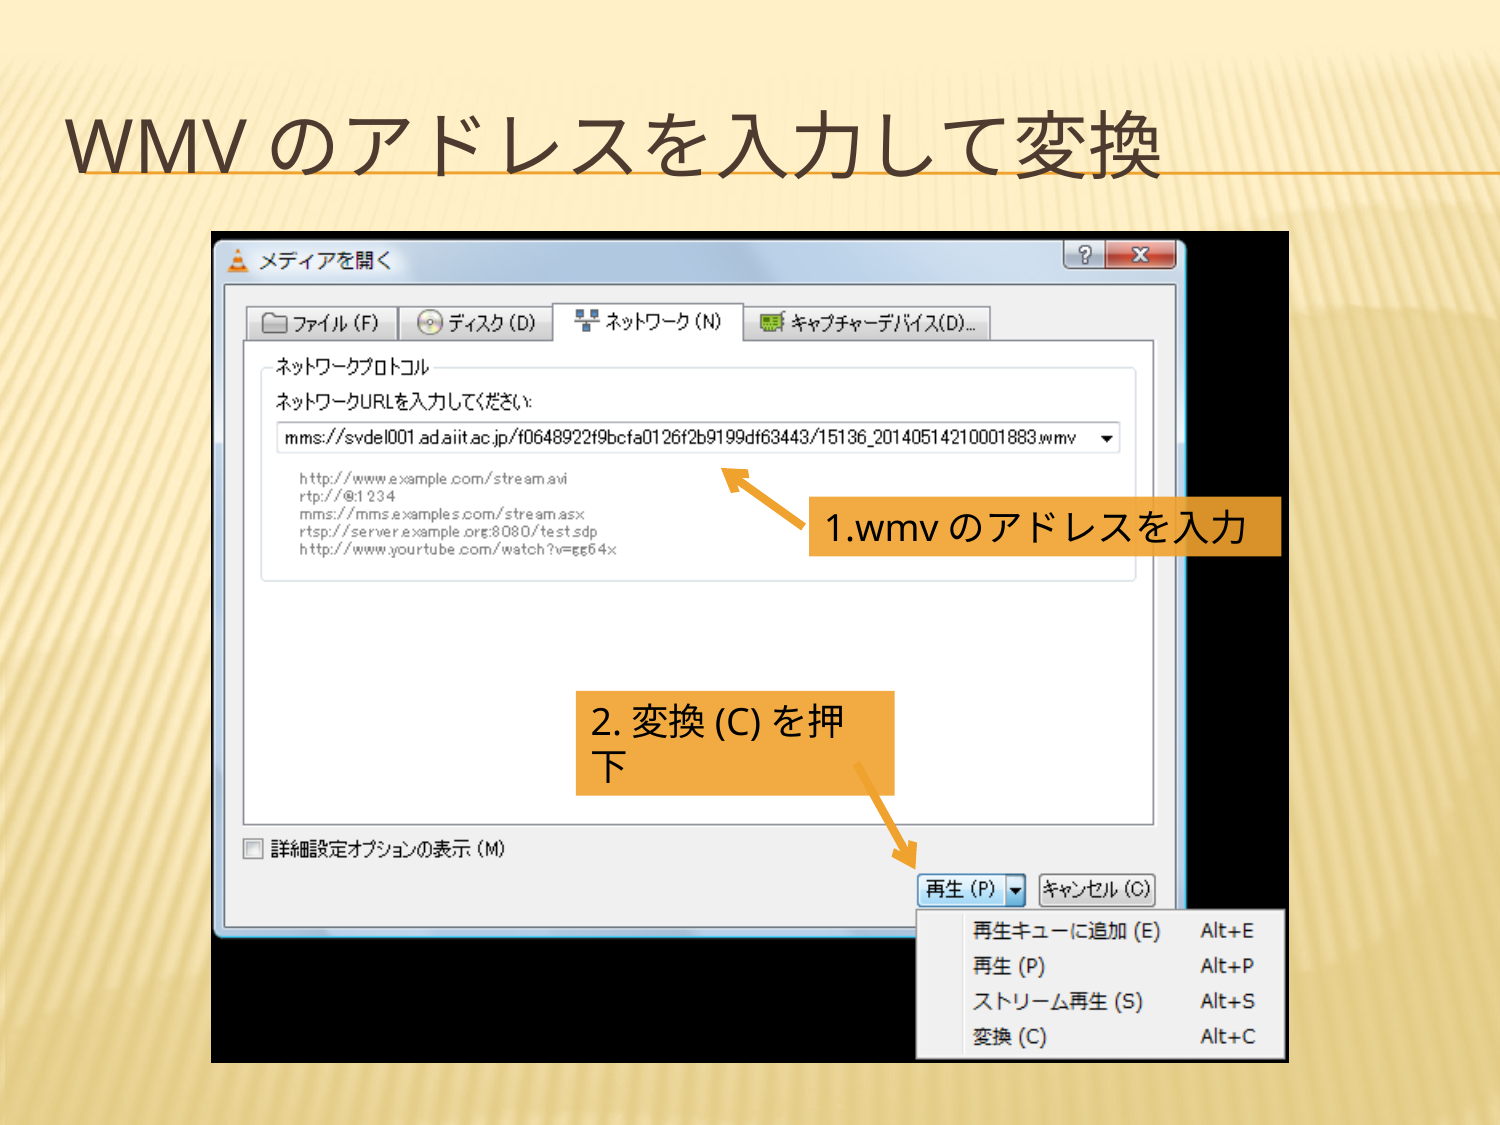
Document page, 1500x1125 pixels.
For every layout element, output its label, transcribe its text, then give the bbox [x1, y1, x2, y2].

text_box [855, 762, 916, 870]
picture [210, 231, 1290, 1064]
title wmvのアドレスを入力して変換 [50, 75, 1475, 213]
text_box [720, 467, 804, 528]
